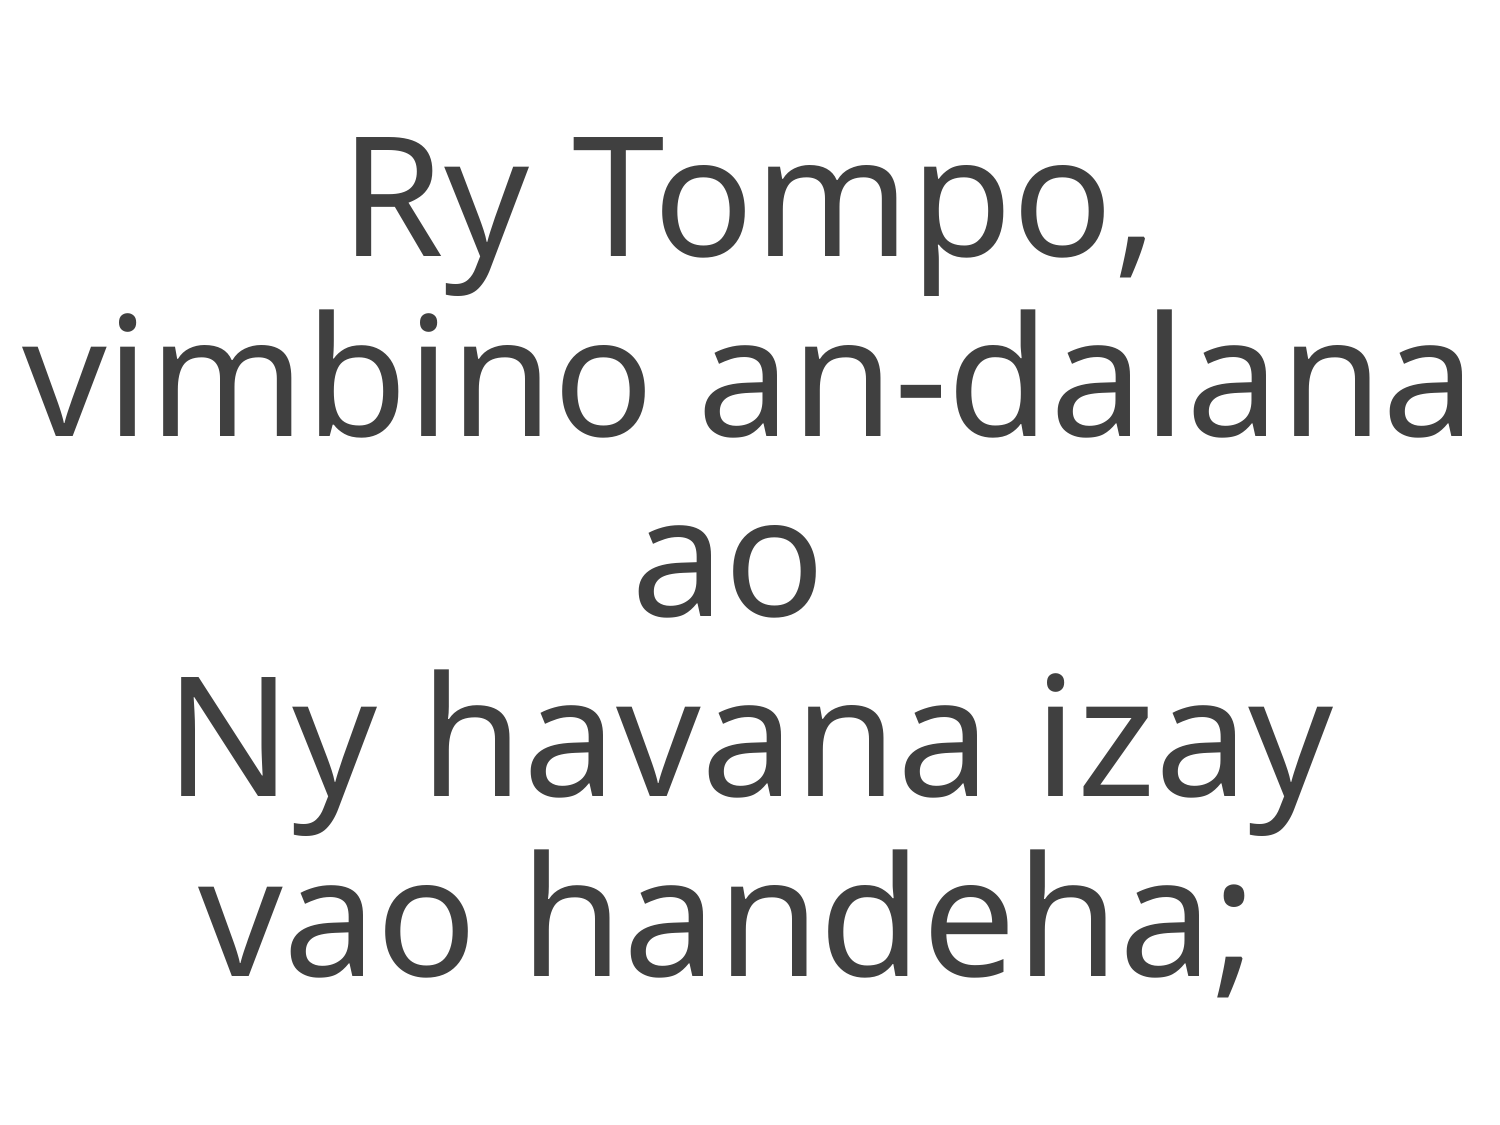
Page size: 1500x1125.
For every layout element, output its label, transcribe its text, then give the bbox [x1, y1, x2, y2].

title Ry Tompo, vimbino an-dalana ao Ny havana izay vao handeha; [0, 453, 1500, 672]
